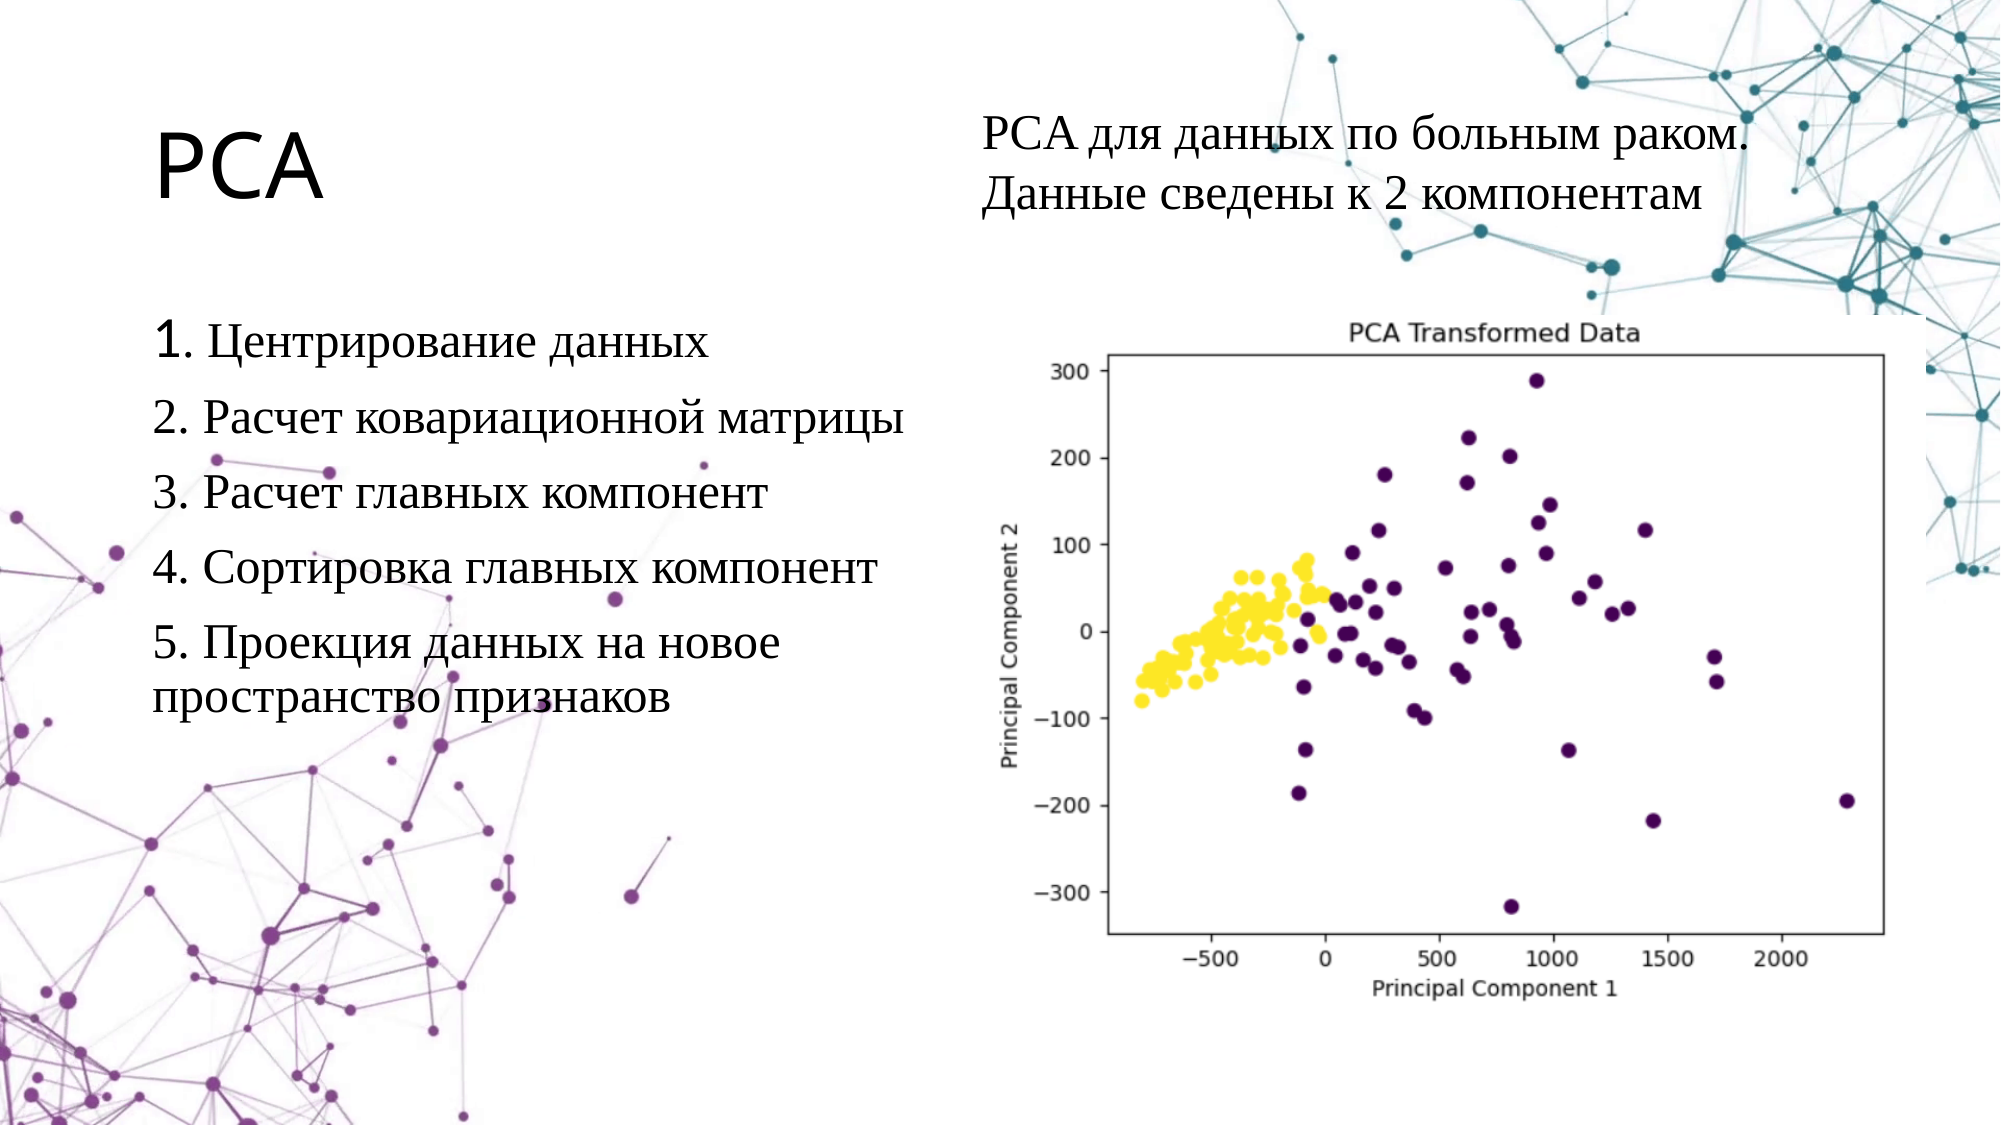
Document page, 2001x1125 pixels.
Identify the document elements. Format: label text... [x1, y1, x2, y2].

title PCA [137, 59, 1863, 278]
picture [0, 0, 2001, 1125]
list 1. Центрирование данных 2. Расчет ковариационной матрицы 3. Расчет главных компонент 4. Сортировка главных компонент 5. Проекция данных на новое пространство признаков [137, 299, 968, 1014]
text_box PCA для данных по больным раком. Данные сведены к 2 компонентам [967, 92, 1904, 227]
